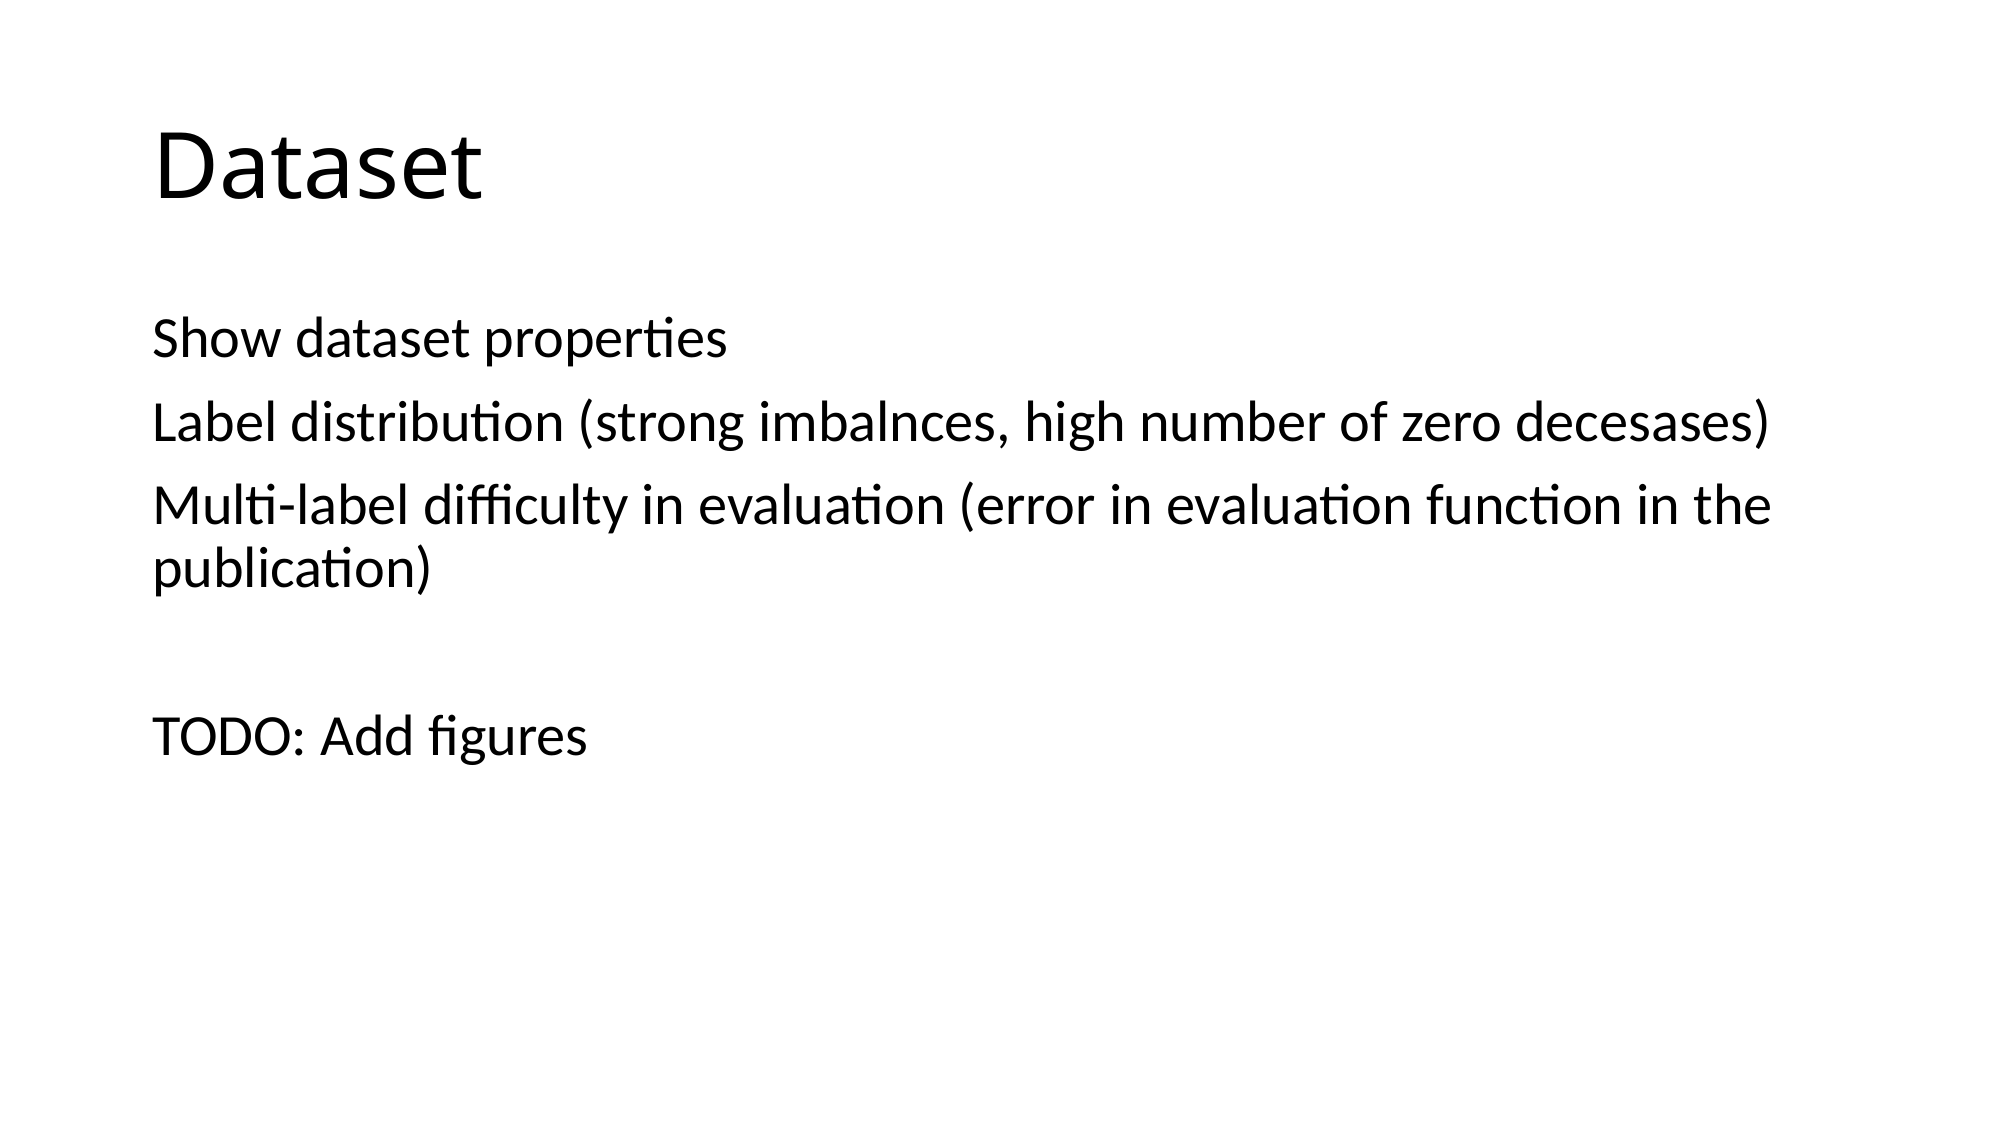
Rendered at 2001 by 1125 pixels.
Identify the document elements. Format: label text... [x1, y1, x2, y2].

list Show dataset properties Label distribution (strong imbalnces, high number of zero decesases) Multi-label difficulty in evaluation (error in evaluation function in the publication) TODO: Add figures [137, 299, 1863, 1014]
title Dataset [137, 59, 1863, 278]
